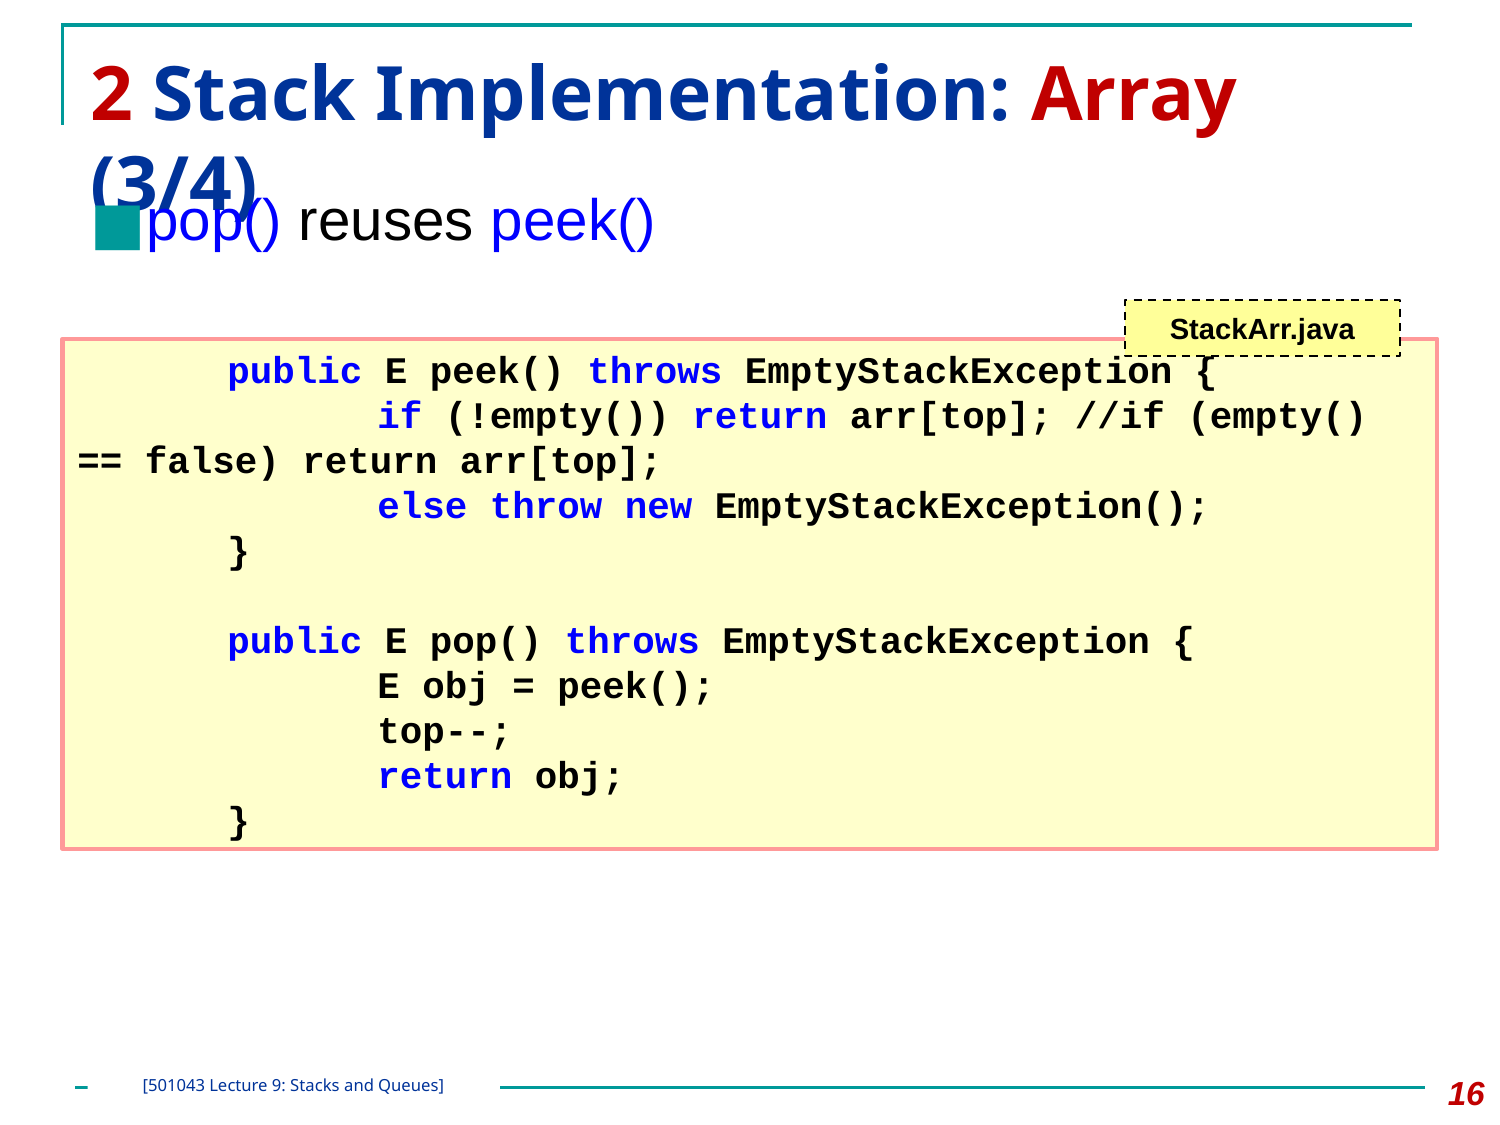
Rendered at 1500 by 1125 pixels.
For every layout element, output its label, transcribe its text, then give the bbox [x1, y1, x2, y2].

title 2 Stack Implementation: Array (3/4) [75, 37, 1425, 167]
list pop() reuses peek() [75, 174, 1425, 288]
text_box [501043 Lecture 9: Stacks and Queues] [87, 1074, 500, 1100]
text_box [62, 299, 1438, 855]
slide_number ‹#› [1400, 1065, 1500, 1125]
